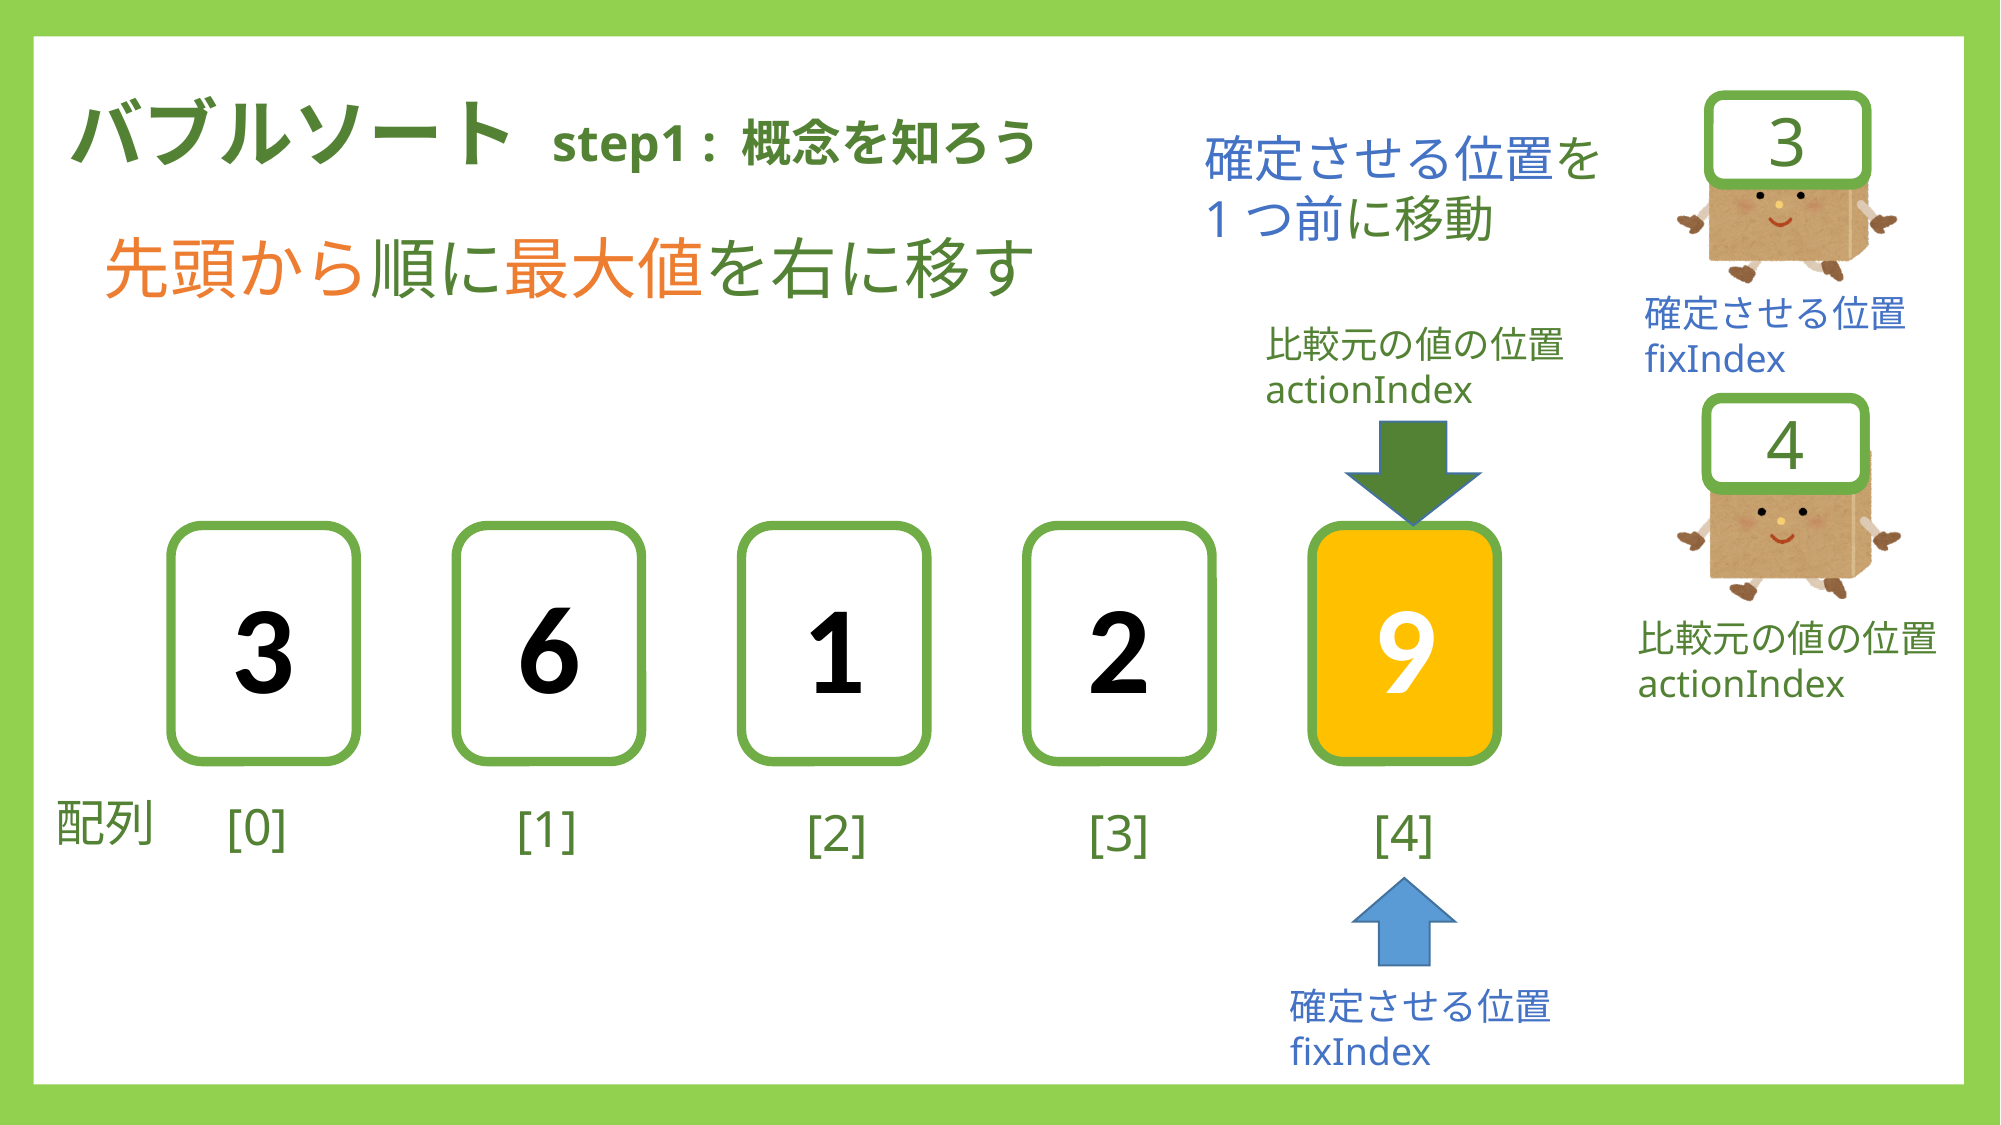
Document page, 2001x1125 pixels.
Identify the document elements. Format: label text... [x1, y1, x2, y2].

text_box 確定させる位置 fixIndex [1629, 282, 1922, 388]
text_box 確定させる位置を 1つ前に移動 [1189, 120, 1620, 255]
text_box [2] [791, 794, 883, 870]
text_box [0] [211, 788, 304, 863]
picture [1669, 411, 1907, 626]
text_box 確定させる位置 fixIndex [1274, 975, 1567, 1080]
text_box [1] [501, 790, 593, 866]
text_box [3] [1073, 794, 1166, 870]
text_box 1 [740, 524, 928, 763]
text_box 6 [455, 524, 643, 763]
text_box [1350, 876, 1458, 967]
text_box 3 [169, 524, 358, 763]
text_box 比較元の値の位置 actionIndex [1250, 313, 1581, 419]
text_box [1344, 420, 1483, 527]
text_box バブルソート step1 : 概念を知ろう [53, 78, 1057, 184]
text_box 先頭から順に最大値を右に移す [88, 219, 1053, 315]
text_box 4 [1705, 397, 1866, 411]
picture [1669, 96, 1903, 308]
text_box [4] [1359, 794, 1451, 870]
text_box 配列 [40, 784, 171, 860]
text_box 9 [1311, 524, 1499, 763]
text_box 2 [1025, 524, 1214, 763]
text_box 比較元の値の位置 actionIndex [1622, 607, 1953, 713]
